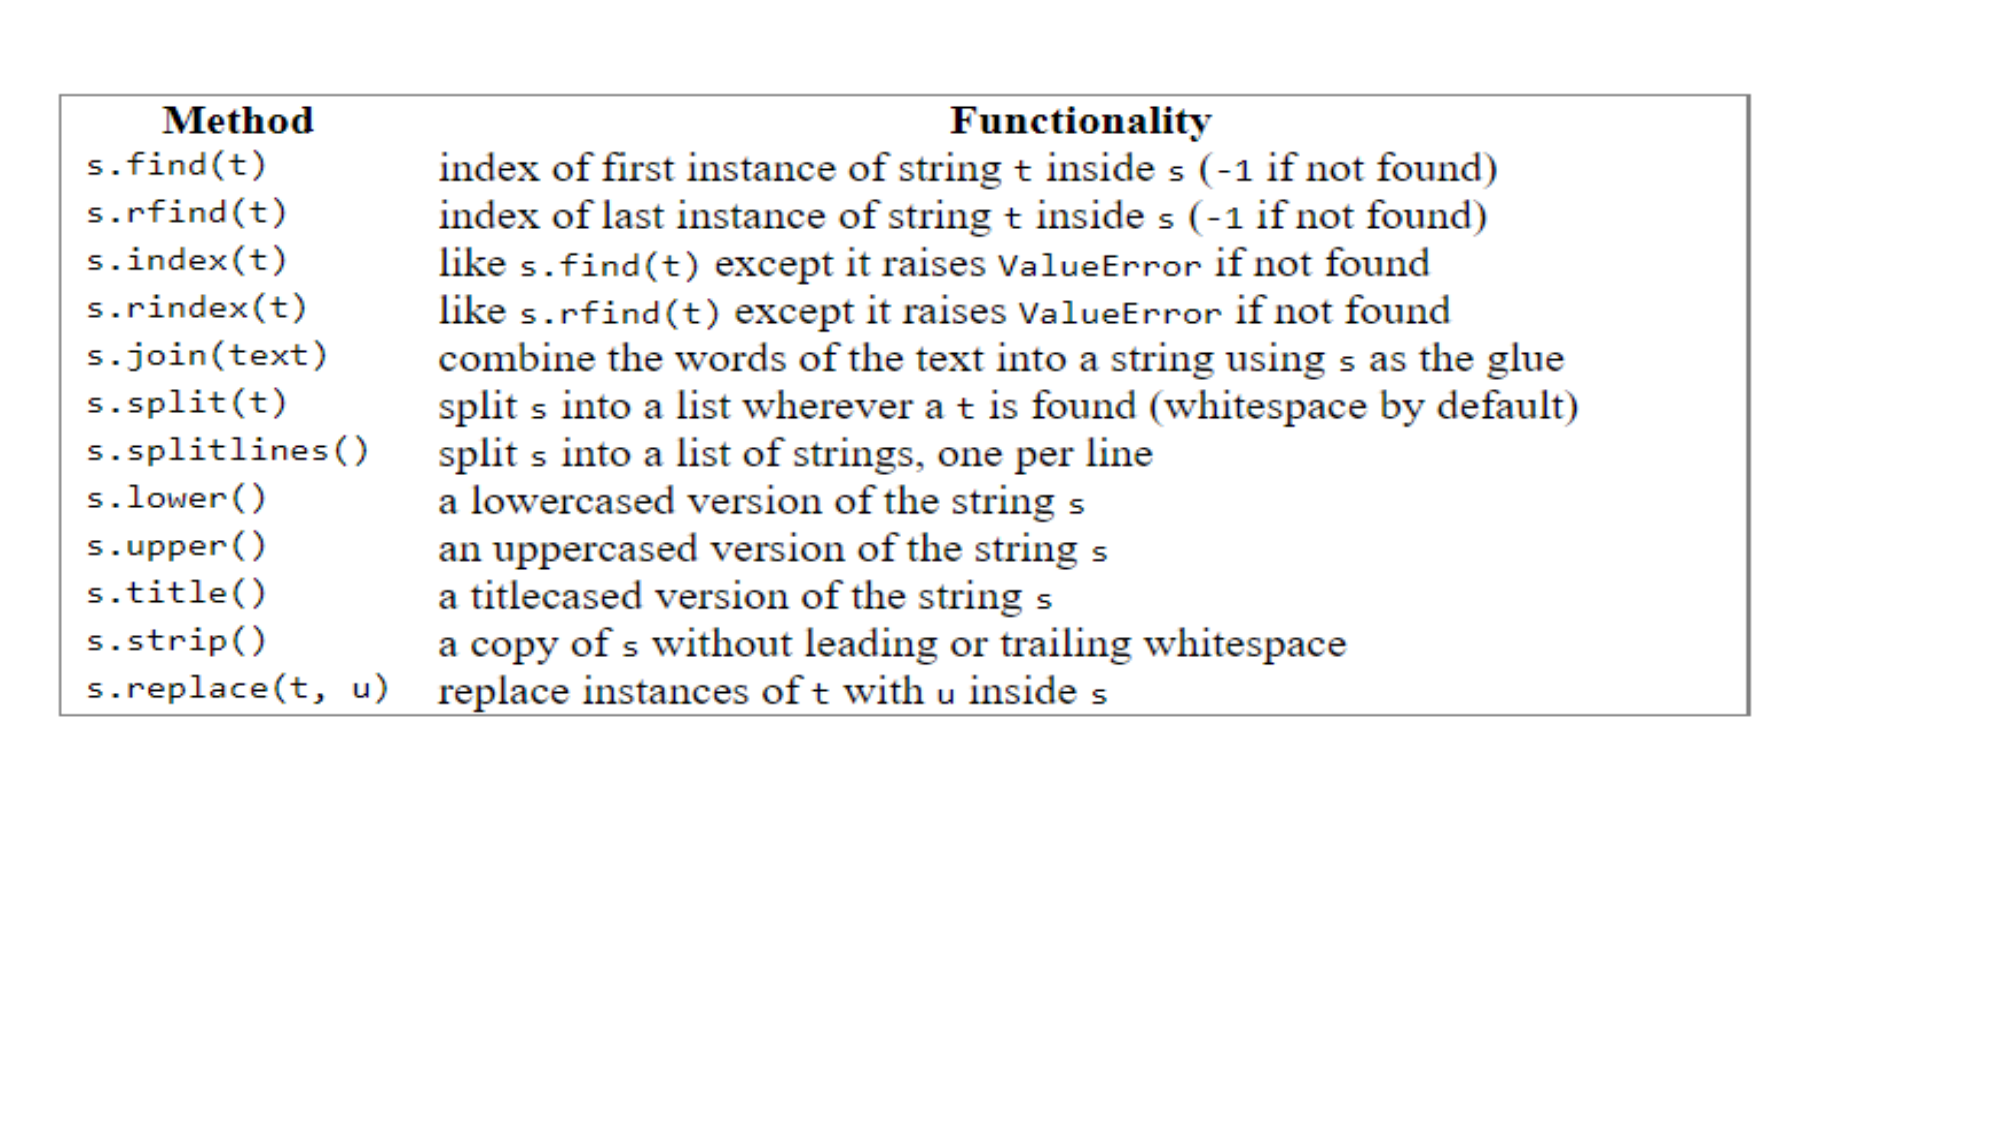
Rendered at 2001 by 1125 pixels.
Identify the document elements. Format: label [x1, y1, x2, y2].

picture [39, 76, 1818, 754]
